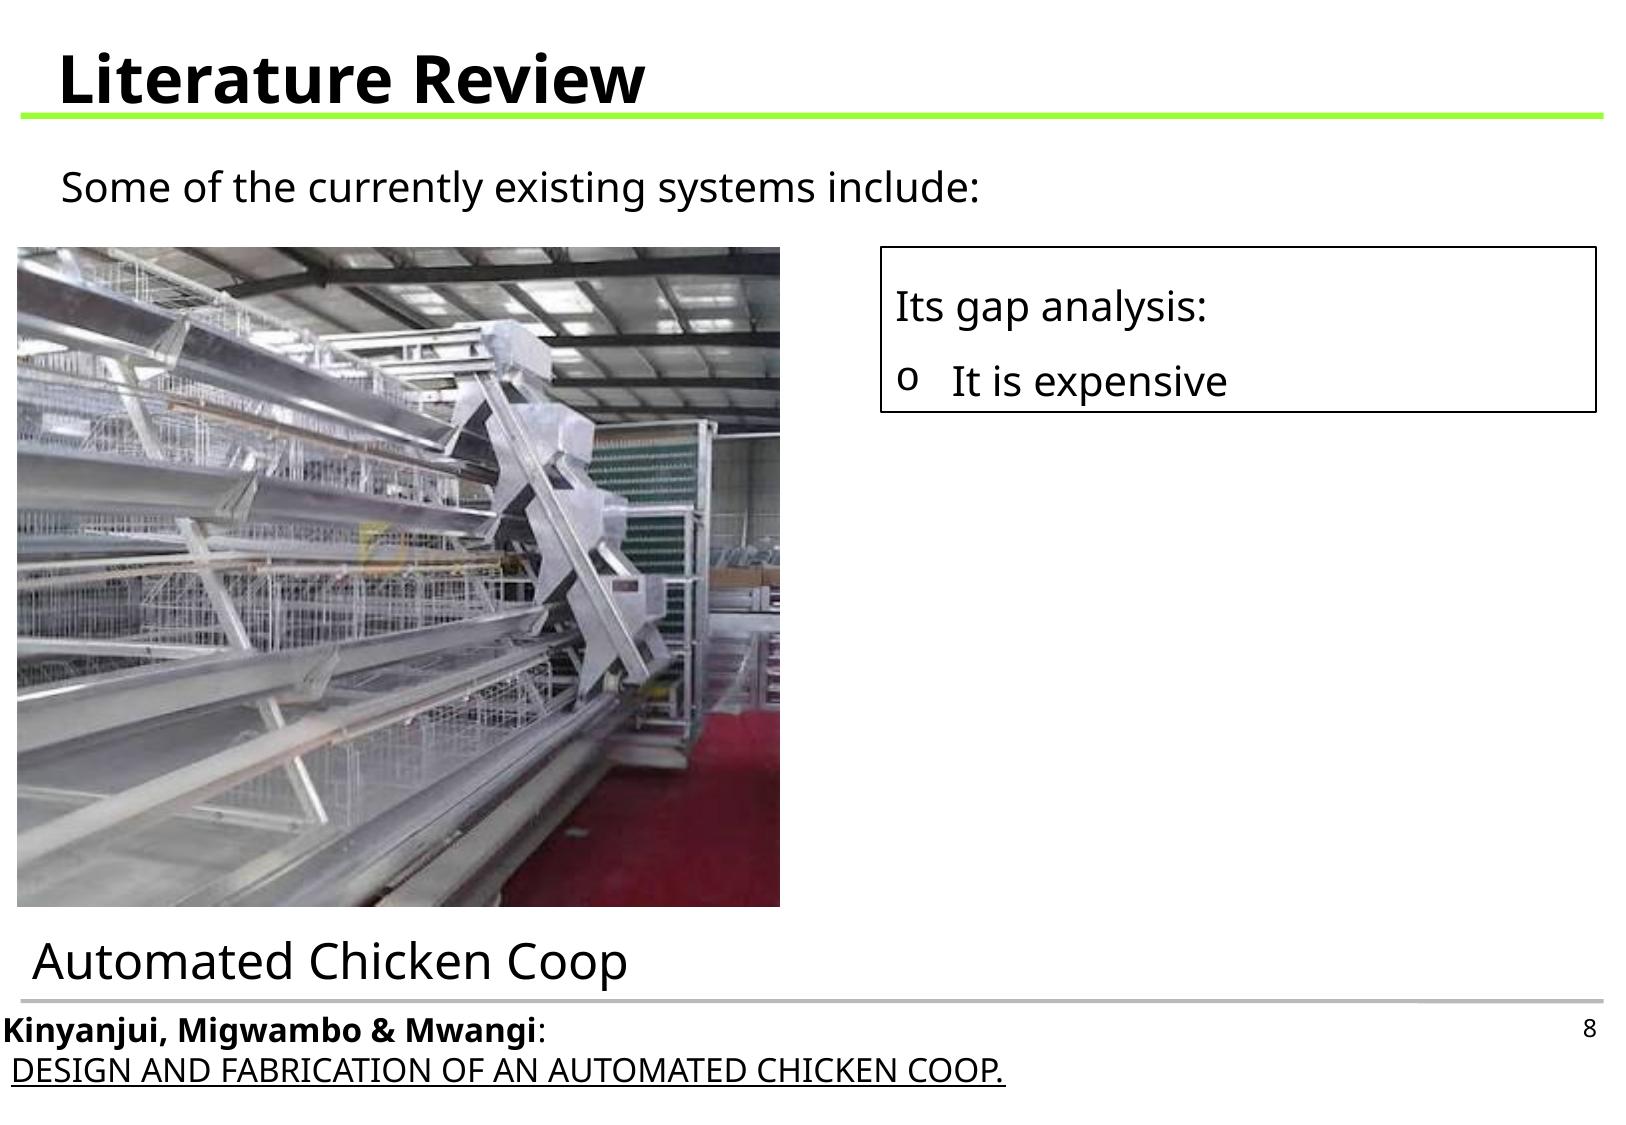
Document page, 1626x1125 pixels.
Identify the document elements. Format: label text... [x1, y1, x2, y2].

text_box Automated Chicken Coop [17, 921, 705, 997]
text_box Its gap analysis: It is expensive [880, 246, 1597, 413]
text_box Some of the currently existing systems include: [46, 153, 996, 219]
picture [17, 247, 780, 907]
text_box Literature Review [42, 29, 663, 125]
